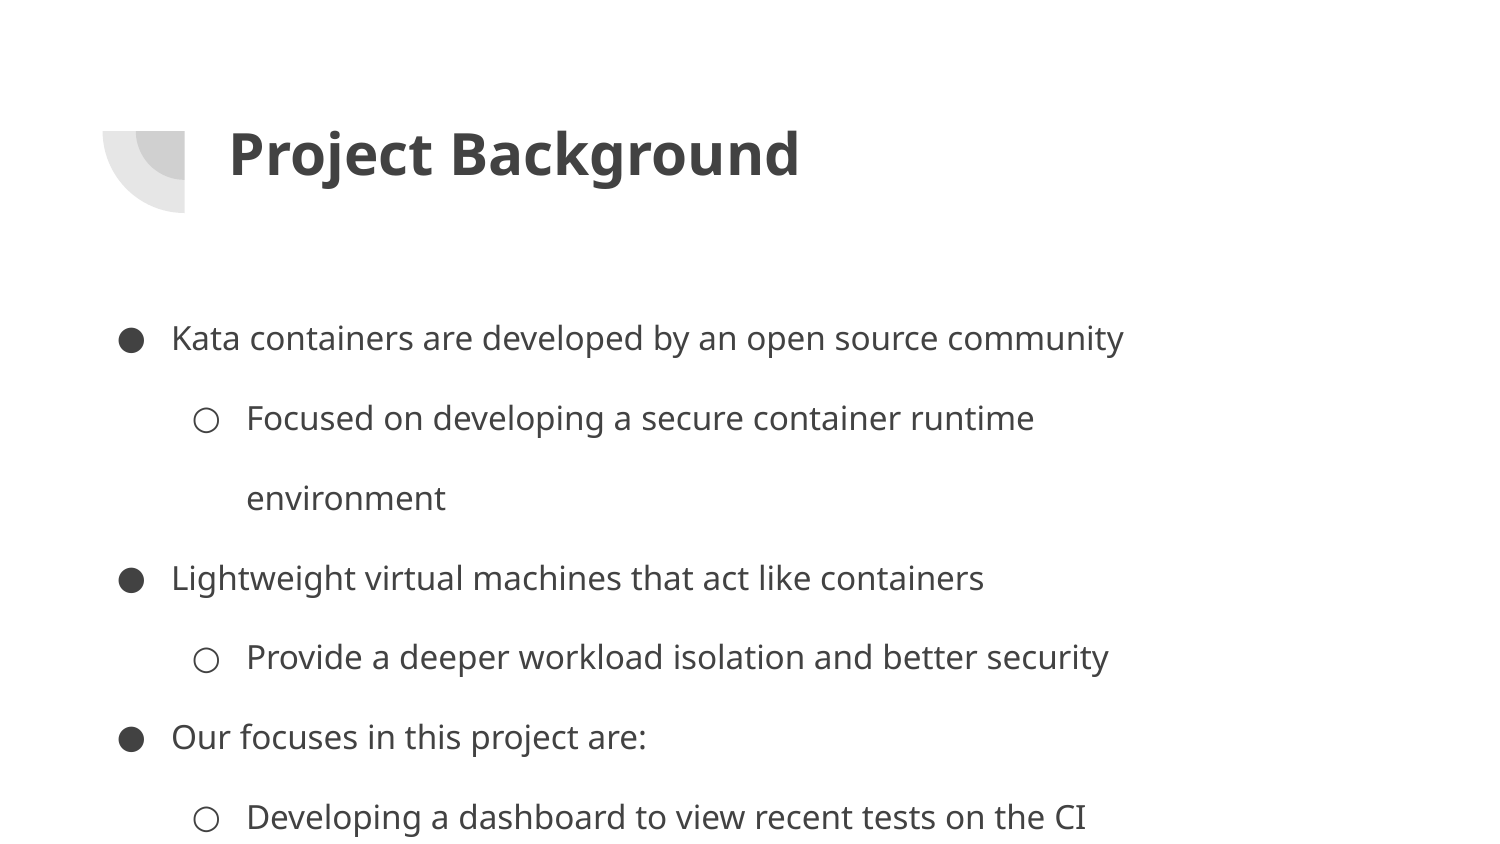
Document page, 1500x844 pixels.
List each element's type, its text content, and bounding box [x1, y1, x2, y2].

title Project Background [213, 98, 1368, 263]
list Kata containers are developed by an open source community Focused on developing a secure container runtime environment Lightweight virtual machines that act like containers Provide a deeper workload isolation and better security Our focuses in this project are: Developing a dashboard to view recent tests on the CI pipeline GitHub bot to automate Kata Container CI tasks [81, 262, 1235, 844]
